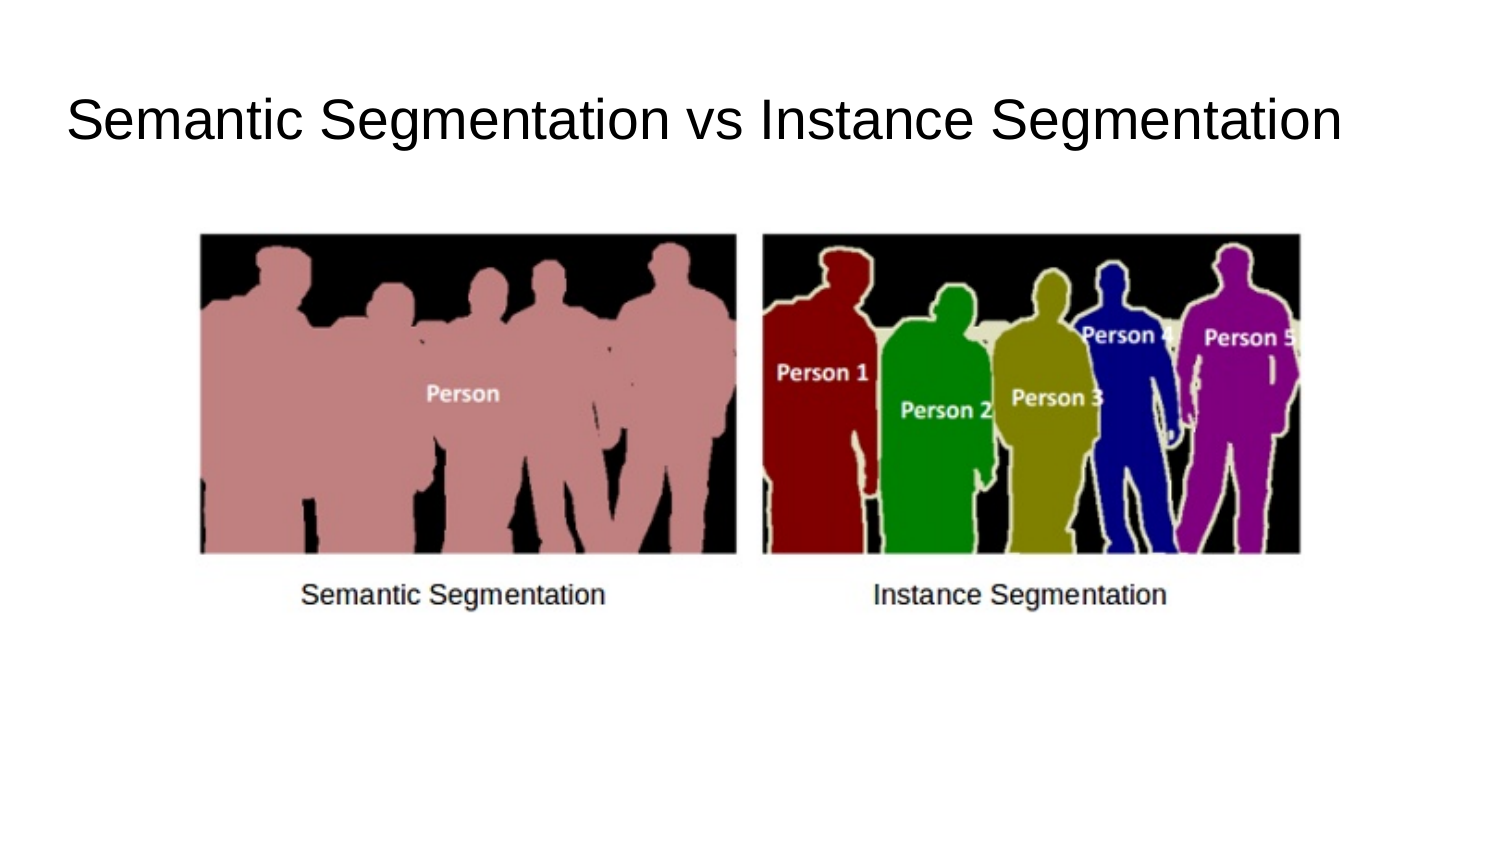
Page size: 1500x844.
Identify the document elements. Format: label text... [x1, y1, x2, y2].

title Semantic Segmentation vs Instance Segmentation [51, 72, 1449, 167]
picture [195, 227, 1305, 617]
